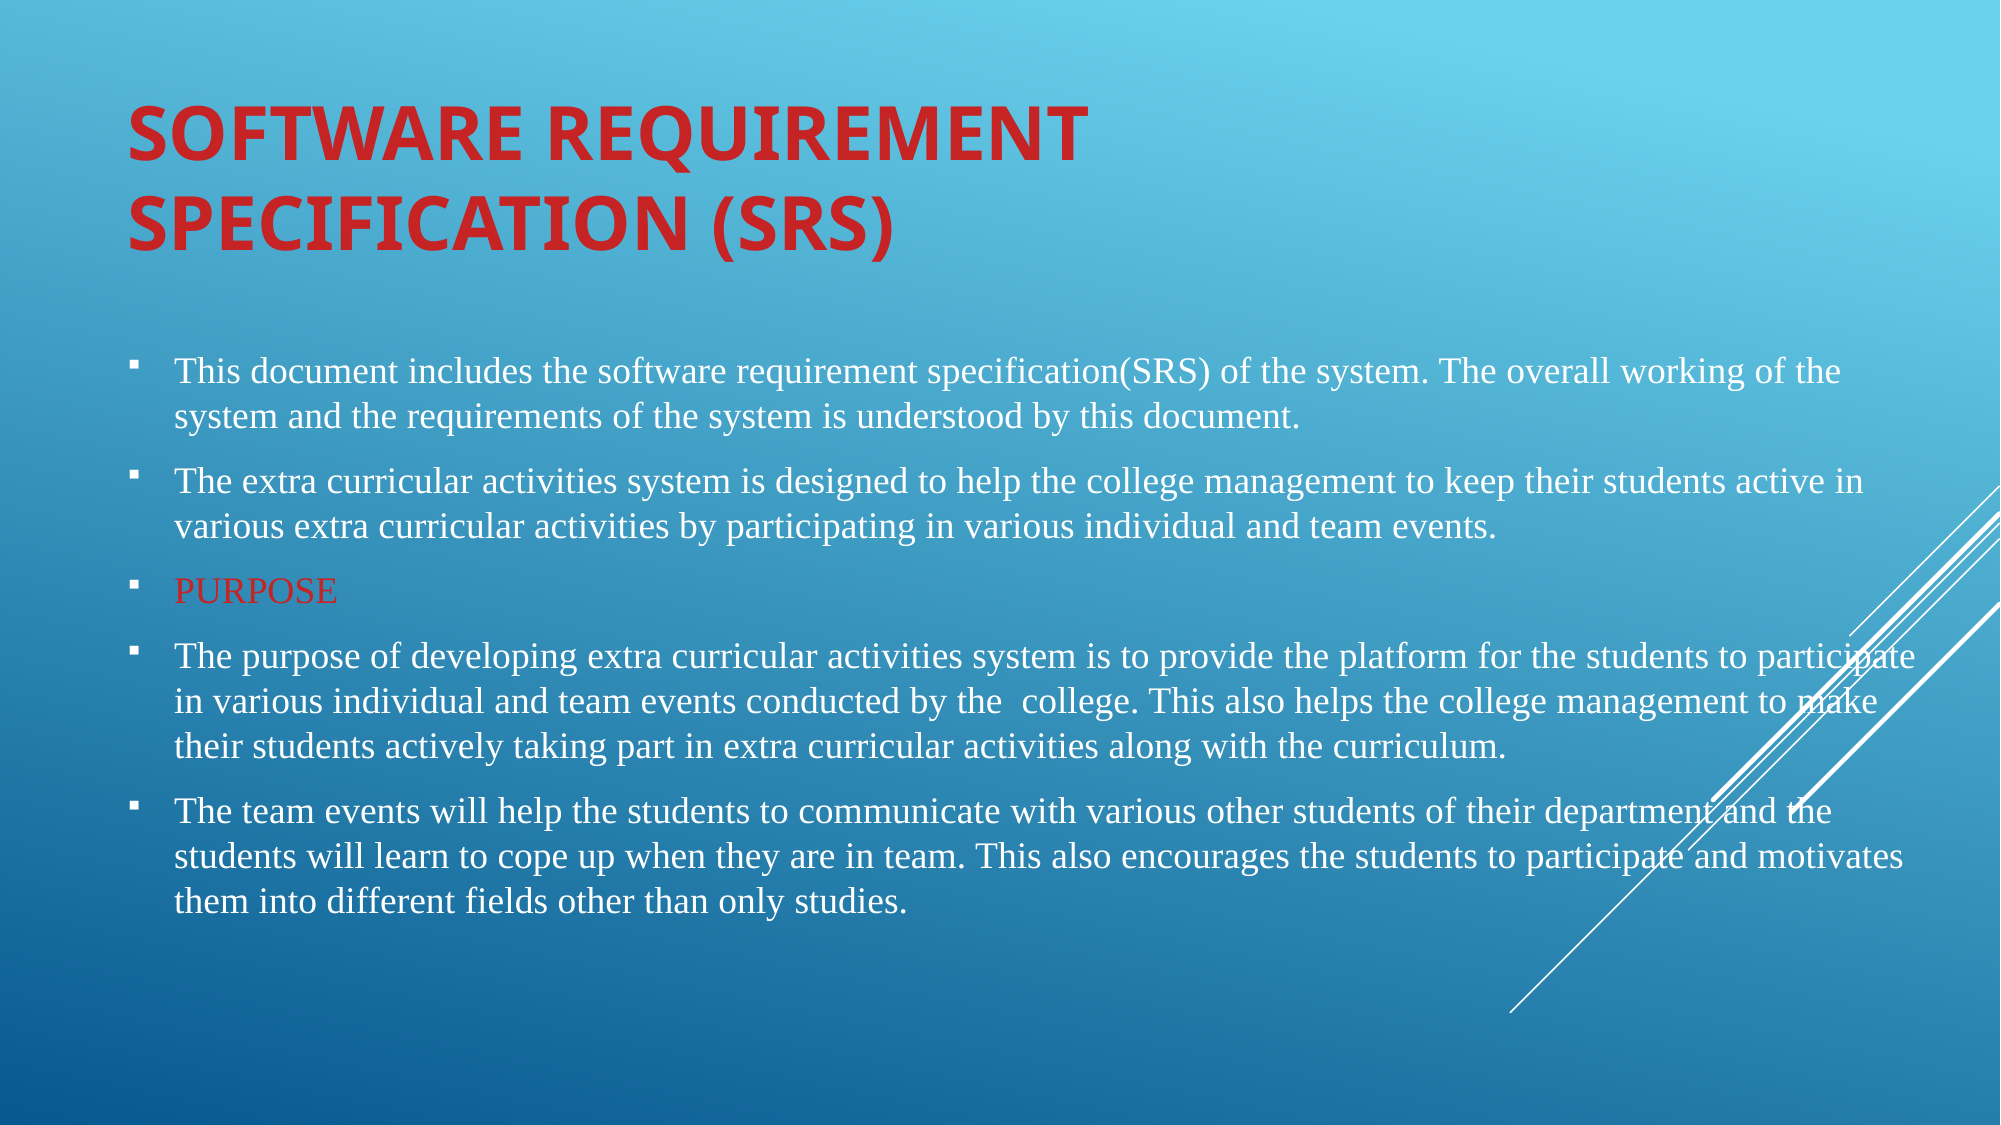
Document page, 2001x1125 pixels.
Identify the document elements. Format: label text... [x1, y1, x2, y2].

list This document includes the software requirement specification(SRS) of the system. The overall working of the system and the requirements of the system is understood by this document. The extra curricular activities system is designed to help the college management to keep their students active in various extra curricular activities by participating in various individual and team events. PURPOSE The purpose of developing extra curricular activities system is to provide the platform for the students to participate in various individual and team events conducted by the college. This also helps the college management to make their students actively taking part in extra curricular activities along with the curriculum. The team events will help the students to communicate with various other students of their department and the students will learn to cope up when they are in team. This also encourages the students to participate and motivates them into different fields other than only studies. [112, 313, 1954, 1085]
title Software requirement specification (srs) [112, 51, 1513, 299]
